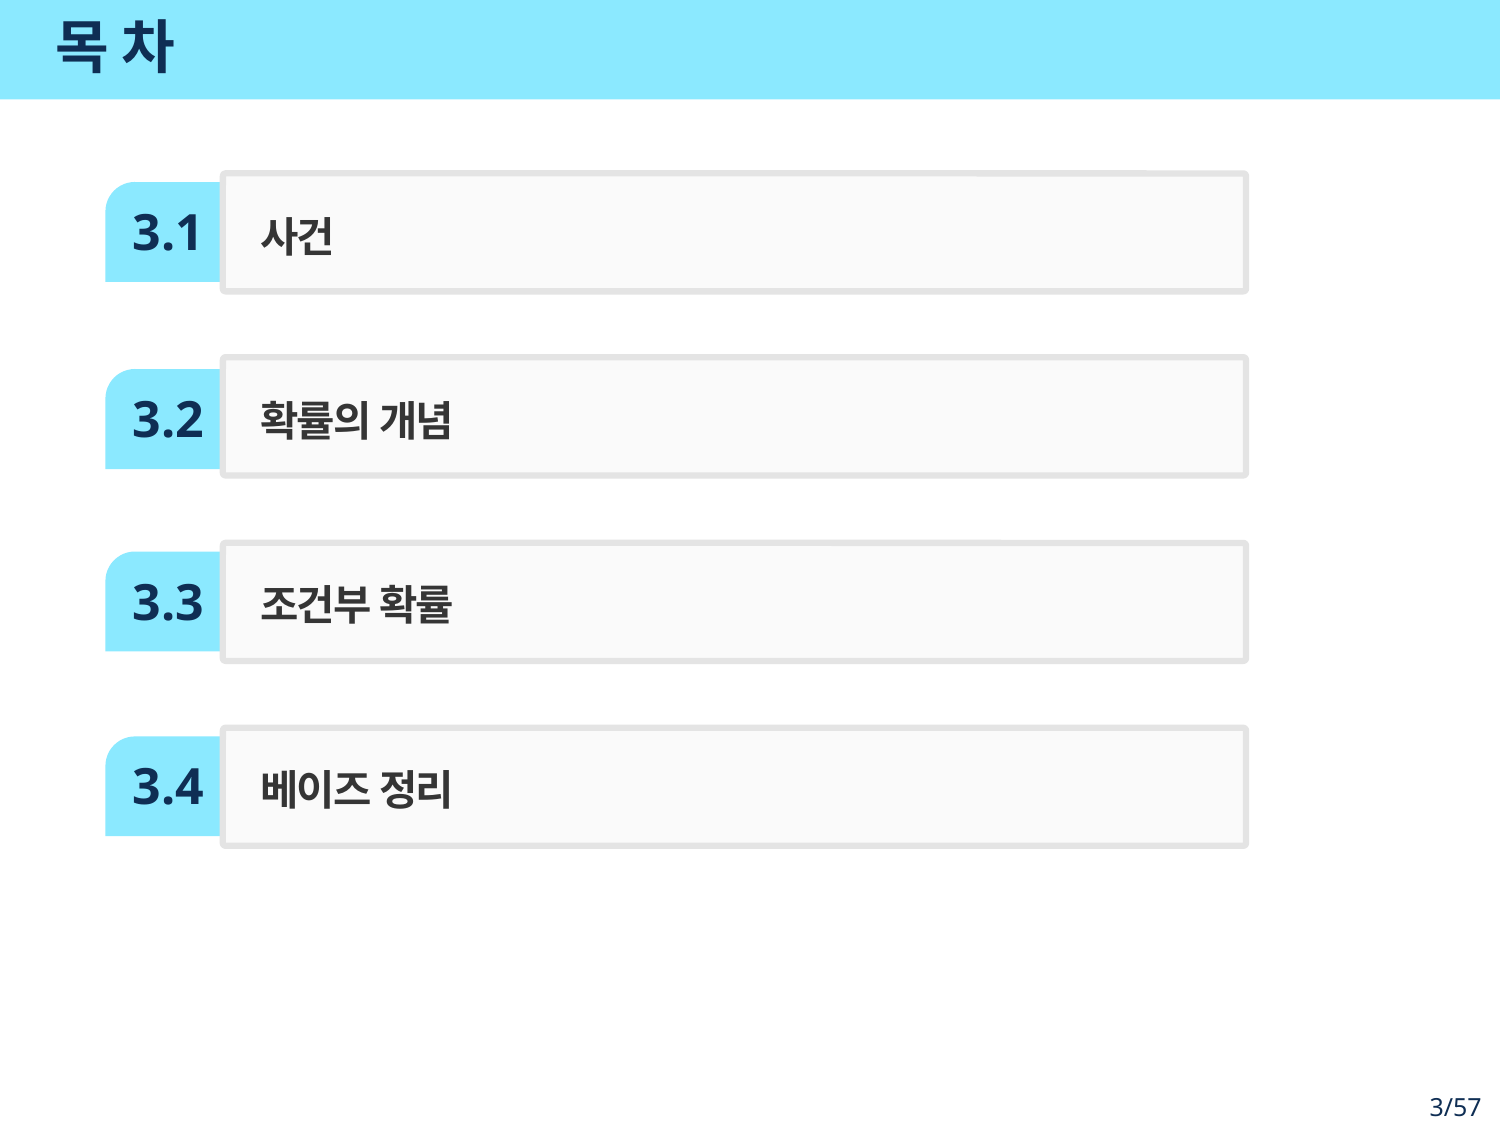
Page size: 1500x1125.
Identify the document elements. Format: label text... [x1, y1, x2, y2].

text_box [105, 727, 1247, 846]
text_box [105, 173, 1247, 292]
title 목 차 [40, 5, 1288, 84]
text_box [105, 356, 1247, 476]
text_box [0, 0, 1500, 101]
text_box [105, 542, 1247, 662]
